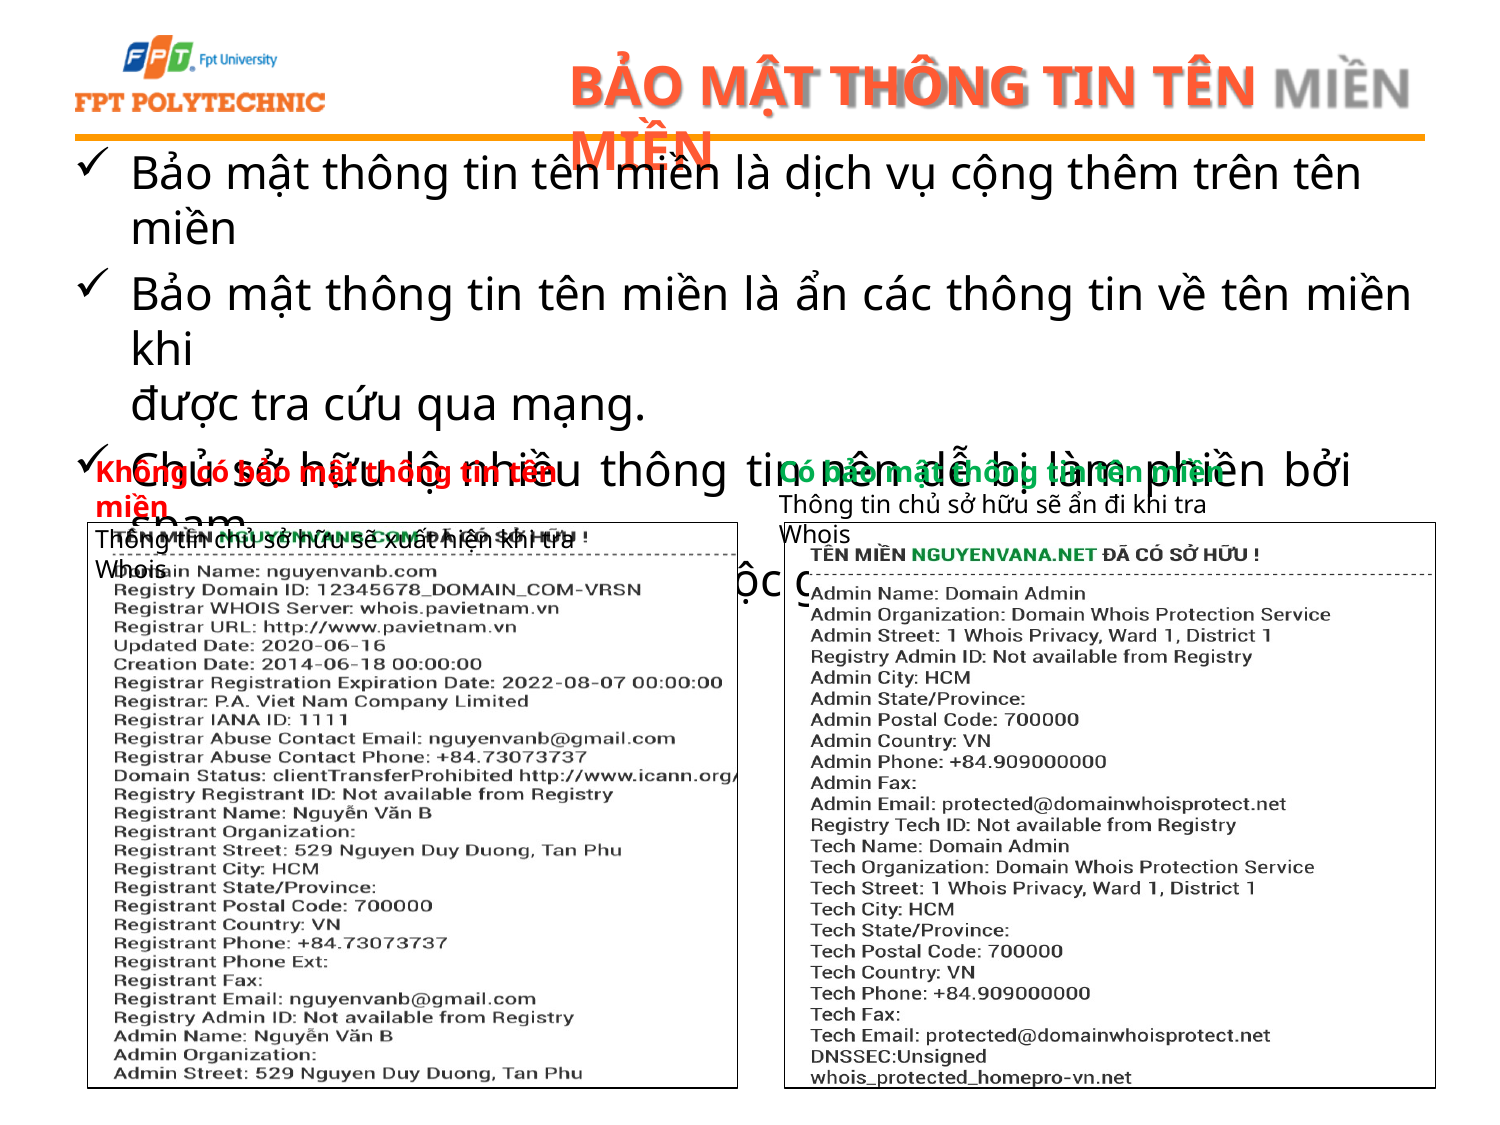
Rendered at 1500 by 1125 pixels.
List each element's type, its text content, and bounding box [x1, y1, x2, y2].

text_box Bảo mật thông tin tên miền là dịch vụ cộng thêm trên tên miền Bảo mật thông tin tên miền là ẩn các thông tin về tên miền khi được tra cứu qua mạng. Chủ sở hữu lộ nhiều thông tin nên dễ bị làm phiền bởi spam mail, lừa đảo, quảng cáo, cuộc gọi làm phiền,... [71, 131, 1422, 606]
picture [534, 34, 1448, 156]
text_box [86, 521, 739, 1089]
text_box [784, 521, 1437, 1089]
picture [75, 35, 325, 112]
text_box Không có bảo mật thông tin tên miền Thông tin chủ sở hữu sẽ xuất hiện khi tra Whois [92, 450, 621, 520]
text_box Có bảo mật thông tin tên miền Thông tin chủ sở hữu sẽ ẩn đi khi tra Whois [776, 450, 1259, 548]
